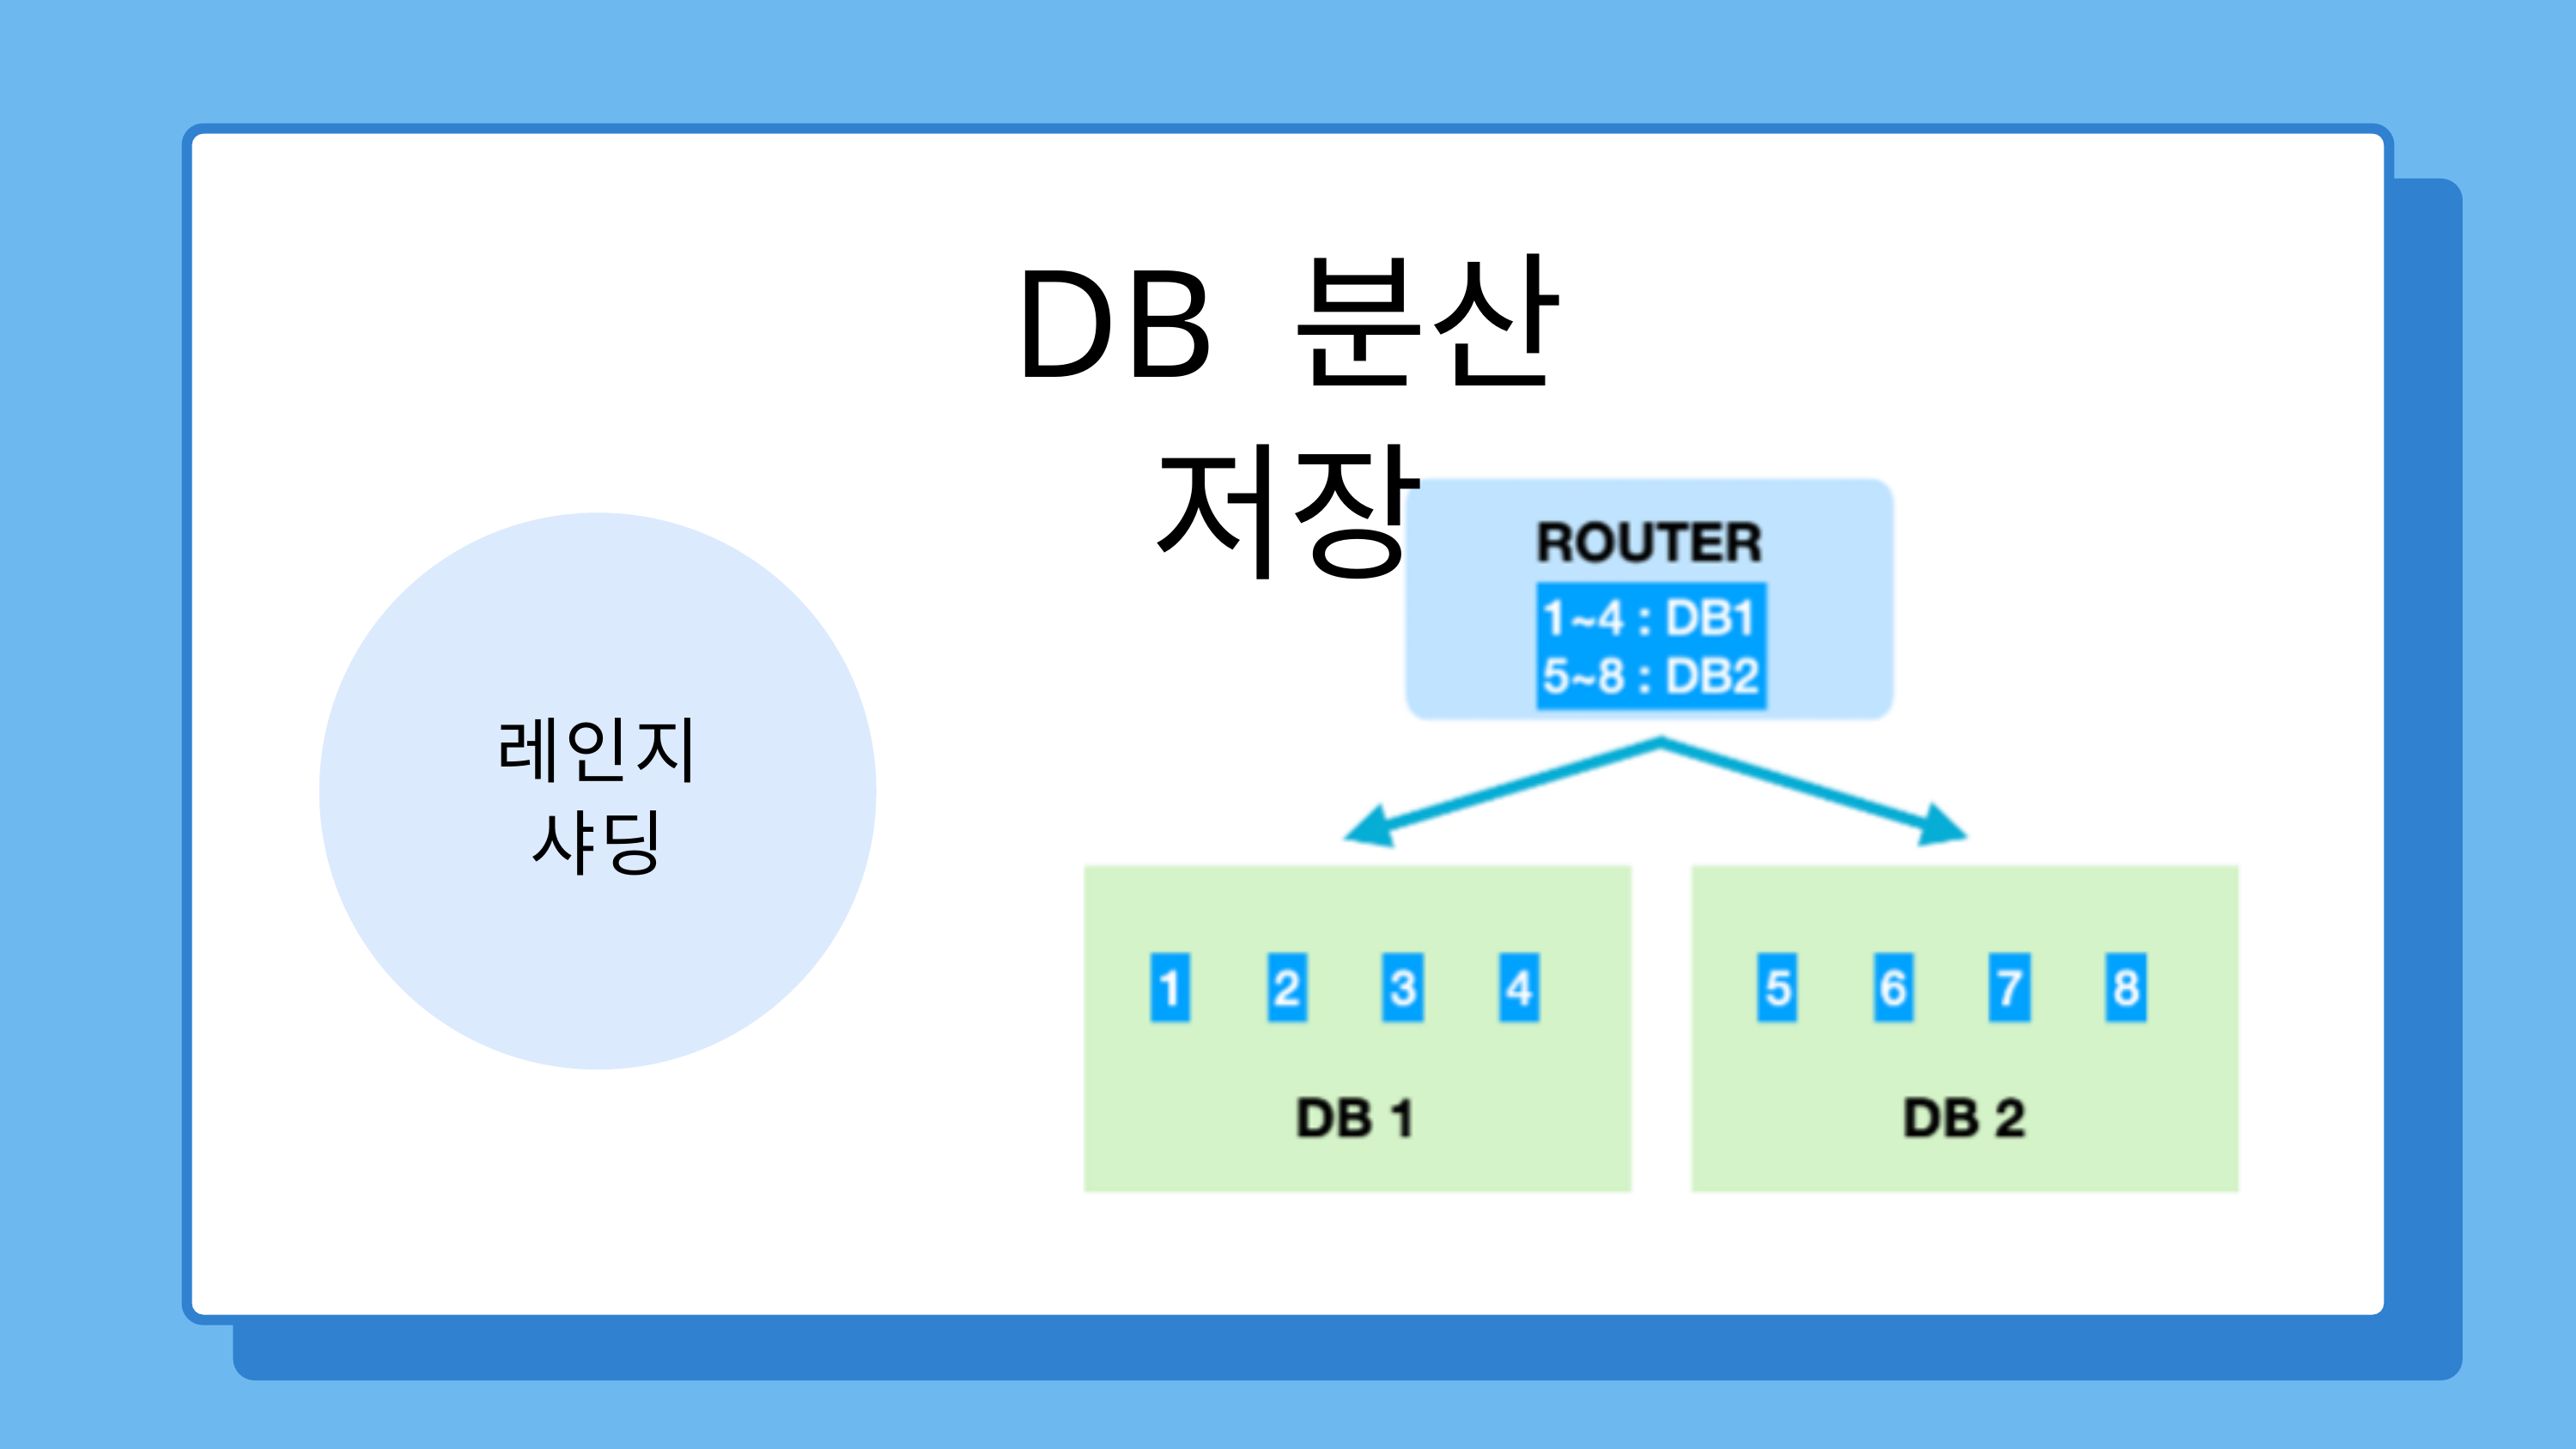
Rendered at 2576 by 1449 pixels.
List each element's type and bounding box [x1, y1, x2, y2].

text_box [319, 512, 877, 1070]
text_box [233, 178, 2464, 1381]
text_box [181, 123, 2395, 1325]
